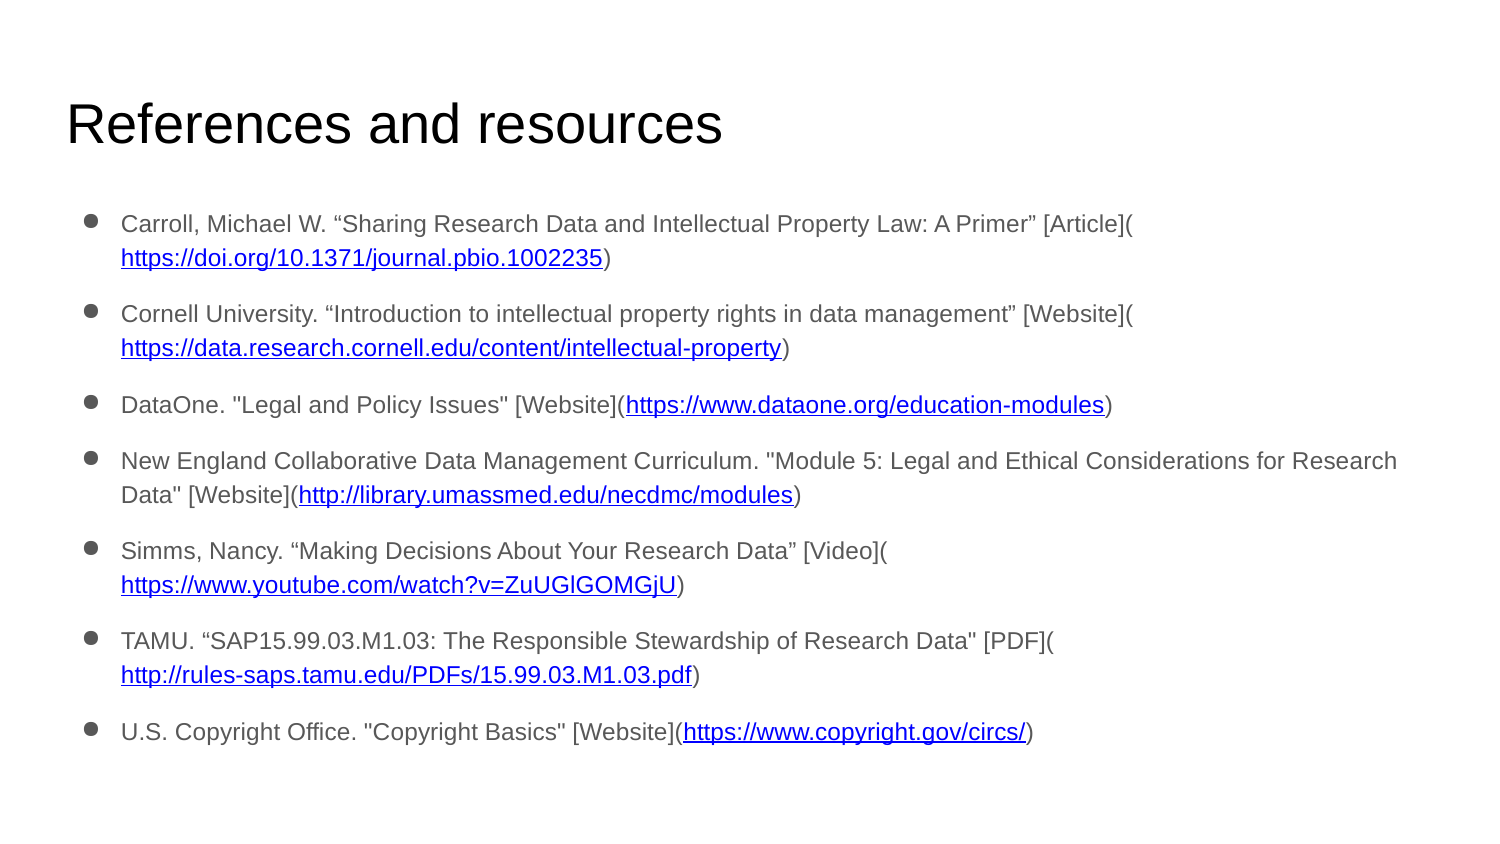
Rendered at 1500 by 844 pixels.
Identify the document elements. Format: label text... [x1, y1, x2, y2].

title References and resources [50, 72, 1450, 168]
list Carroll, Michael W. “Sharing Research Data and Intellectual Property Law: A Primer” [Article](https://doi.org/10.1371/journal.pbio.1002235) Cornell University. “Introduction to intellectual property rights in data management” [Website](https://data.research.cornell.edu/content/intellectual-property) DataOne. "Legal and Policy Issues" [Website](https://www.dataone.org/education-modules) New England Collaborative Data Management Curriculum. "Module 5: Legal and Ethical Considerations for Research Data" [Website](http://library.umassmed.edu/necdmc/modules) Simms, Nancy. “Making Decisions About Your Research Data” [Video](https://www.youtube.com/watch?v=ZuUGlGOMGjU) TAMU. “SAP15.99.03.M1.03: The Responsible Stewardship of Research Data" [PDF](http://rules-saps.tamu.edu/PDFs/15.99.03.M1.03.pdf) U.S. Copyright Office. "Copyright Basics" [Website](https://www.copyright.gov/circs/) [50, 188, 1450, 750]
